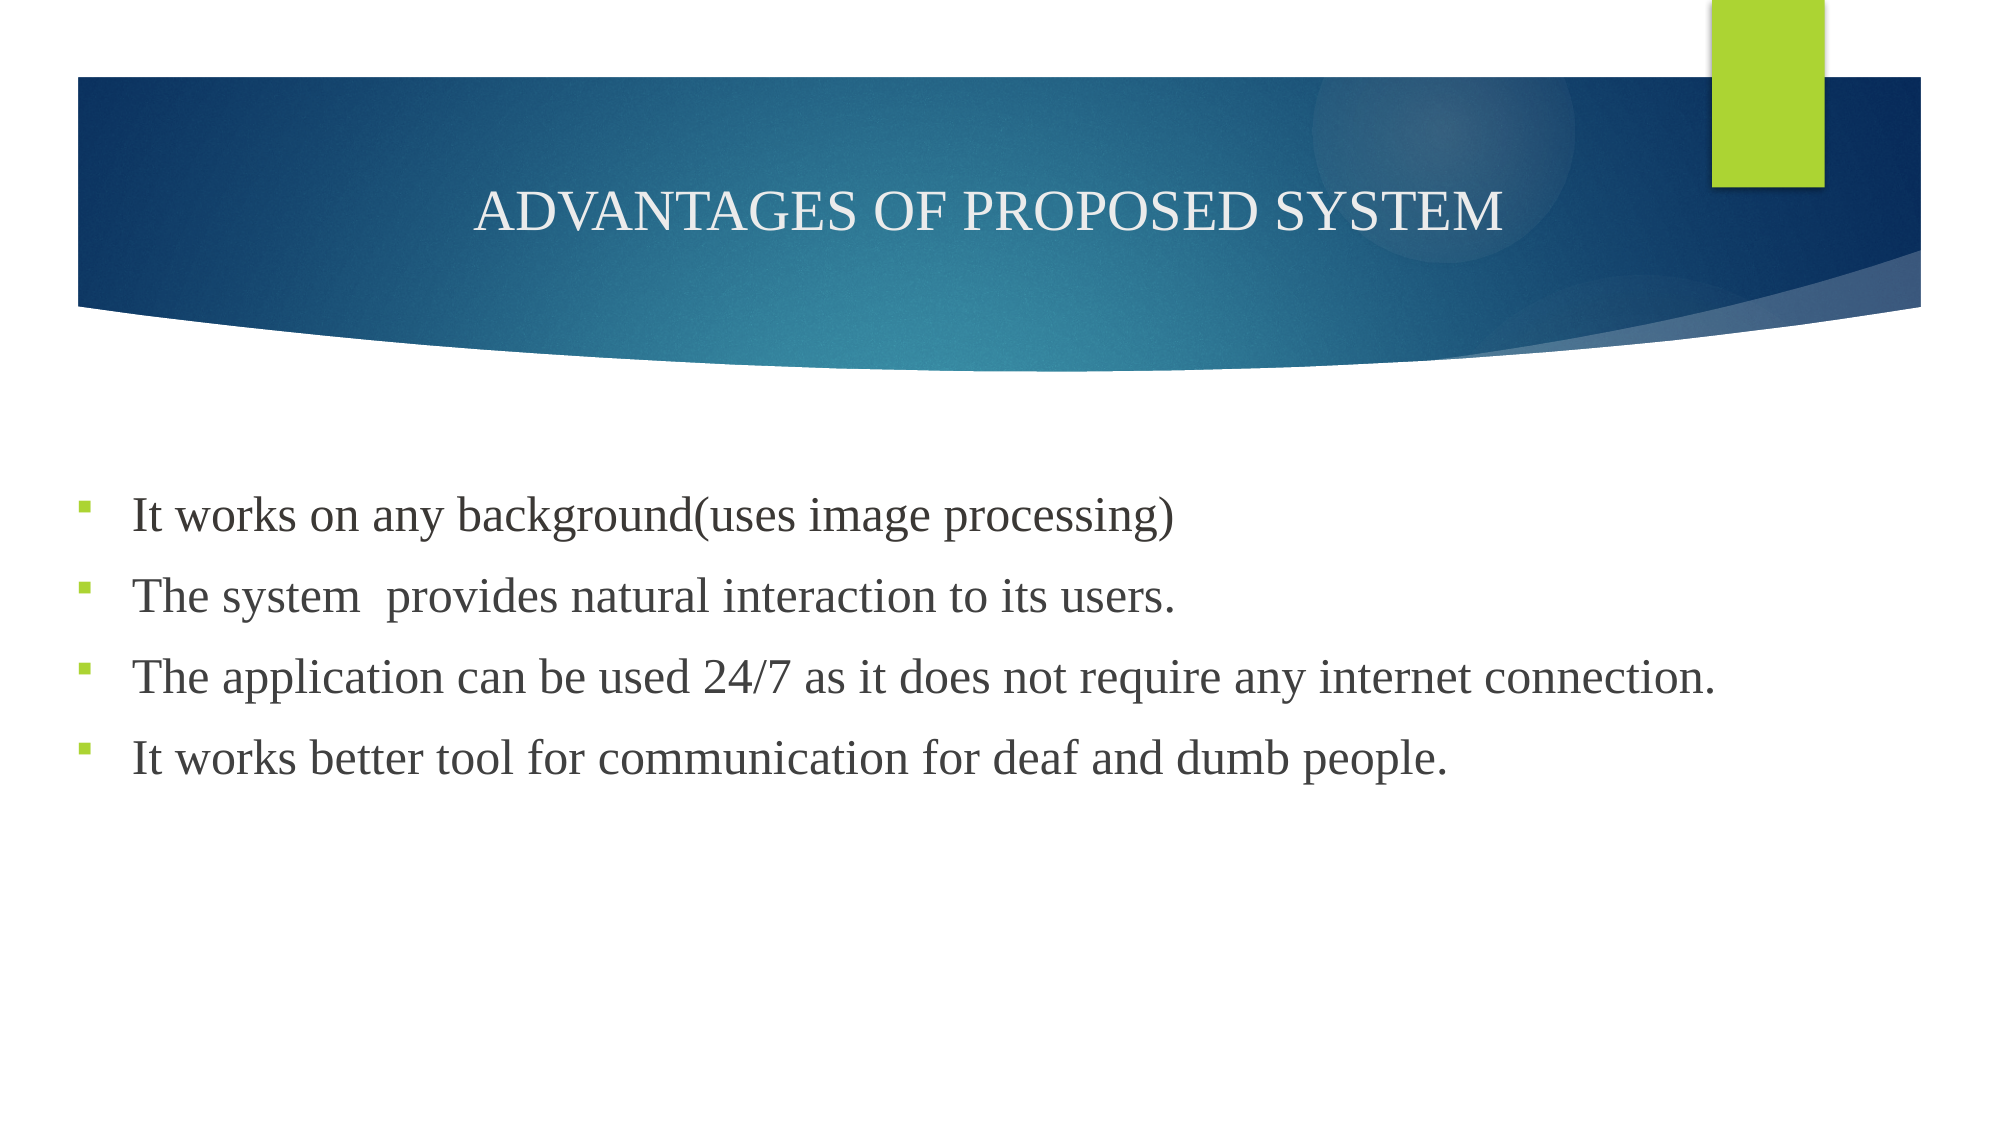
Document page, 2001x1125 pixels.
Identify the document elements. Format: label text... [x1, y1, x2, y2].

list It works on any background(uses image processing) The system provides natural interaction to its users. The application can be used 24/7 as it does not require any internet connection. It works better tool for communication for deaf and dumb people. [60, 383, 1906, 1066]
title ADVANTAGES OF PROPOSED SYSTEM [117, 84, 1875, 330]
